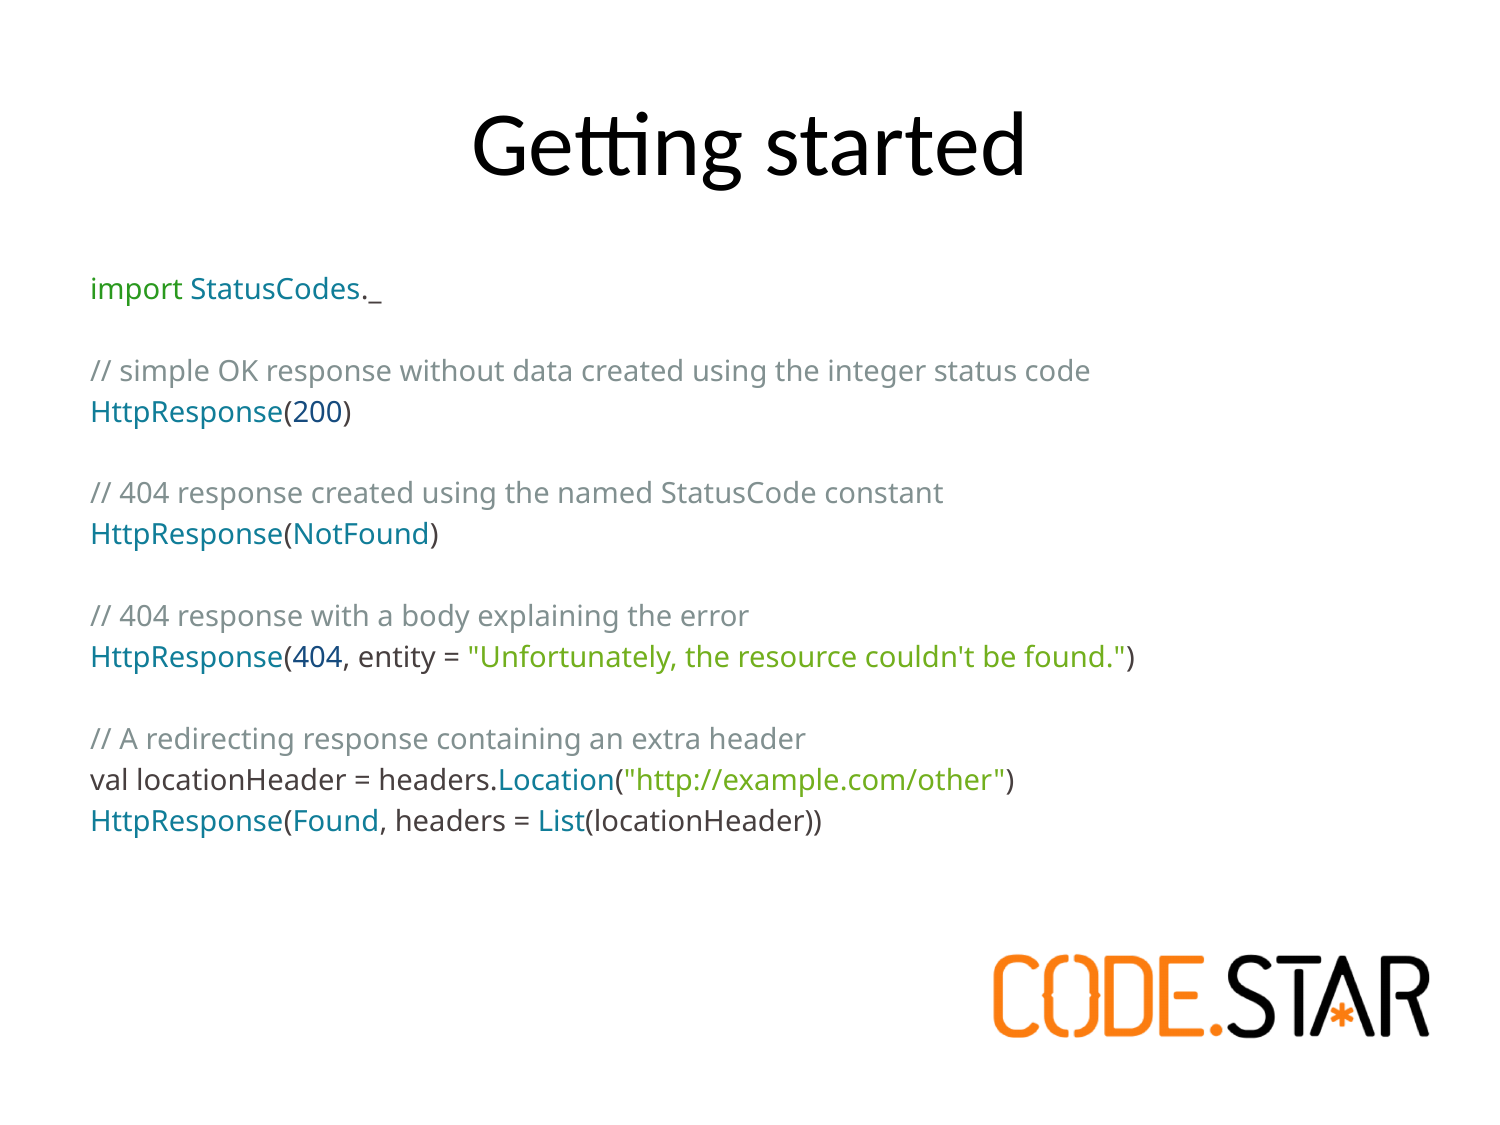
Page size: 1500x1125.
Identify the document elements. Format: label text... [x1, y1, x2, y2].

list import StatusCodes._ // simple OK response without data created using the integer status code HttpResponse(200) // 404 response created using the named StatusCode constant HttpResponse(NotFound) // 404 response with a body explaining the error HttpResponse(404, entity = "Unfortunately, the resource couldn't be found.") // A redirecting response containing an extra header val locationHeader = headers.Location("http://example.com/other") HttpResponse(Found, headers = List(locationHeader)) [75, 262, 1425, 1005]
picture [987, 950, 1435, 1043]
title Getting started [75, 45, 1425, 233]
